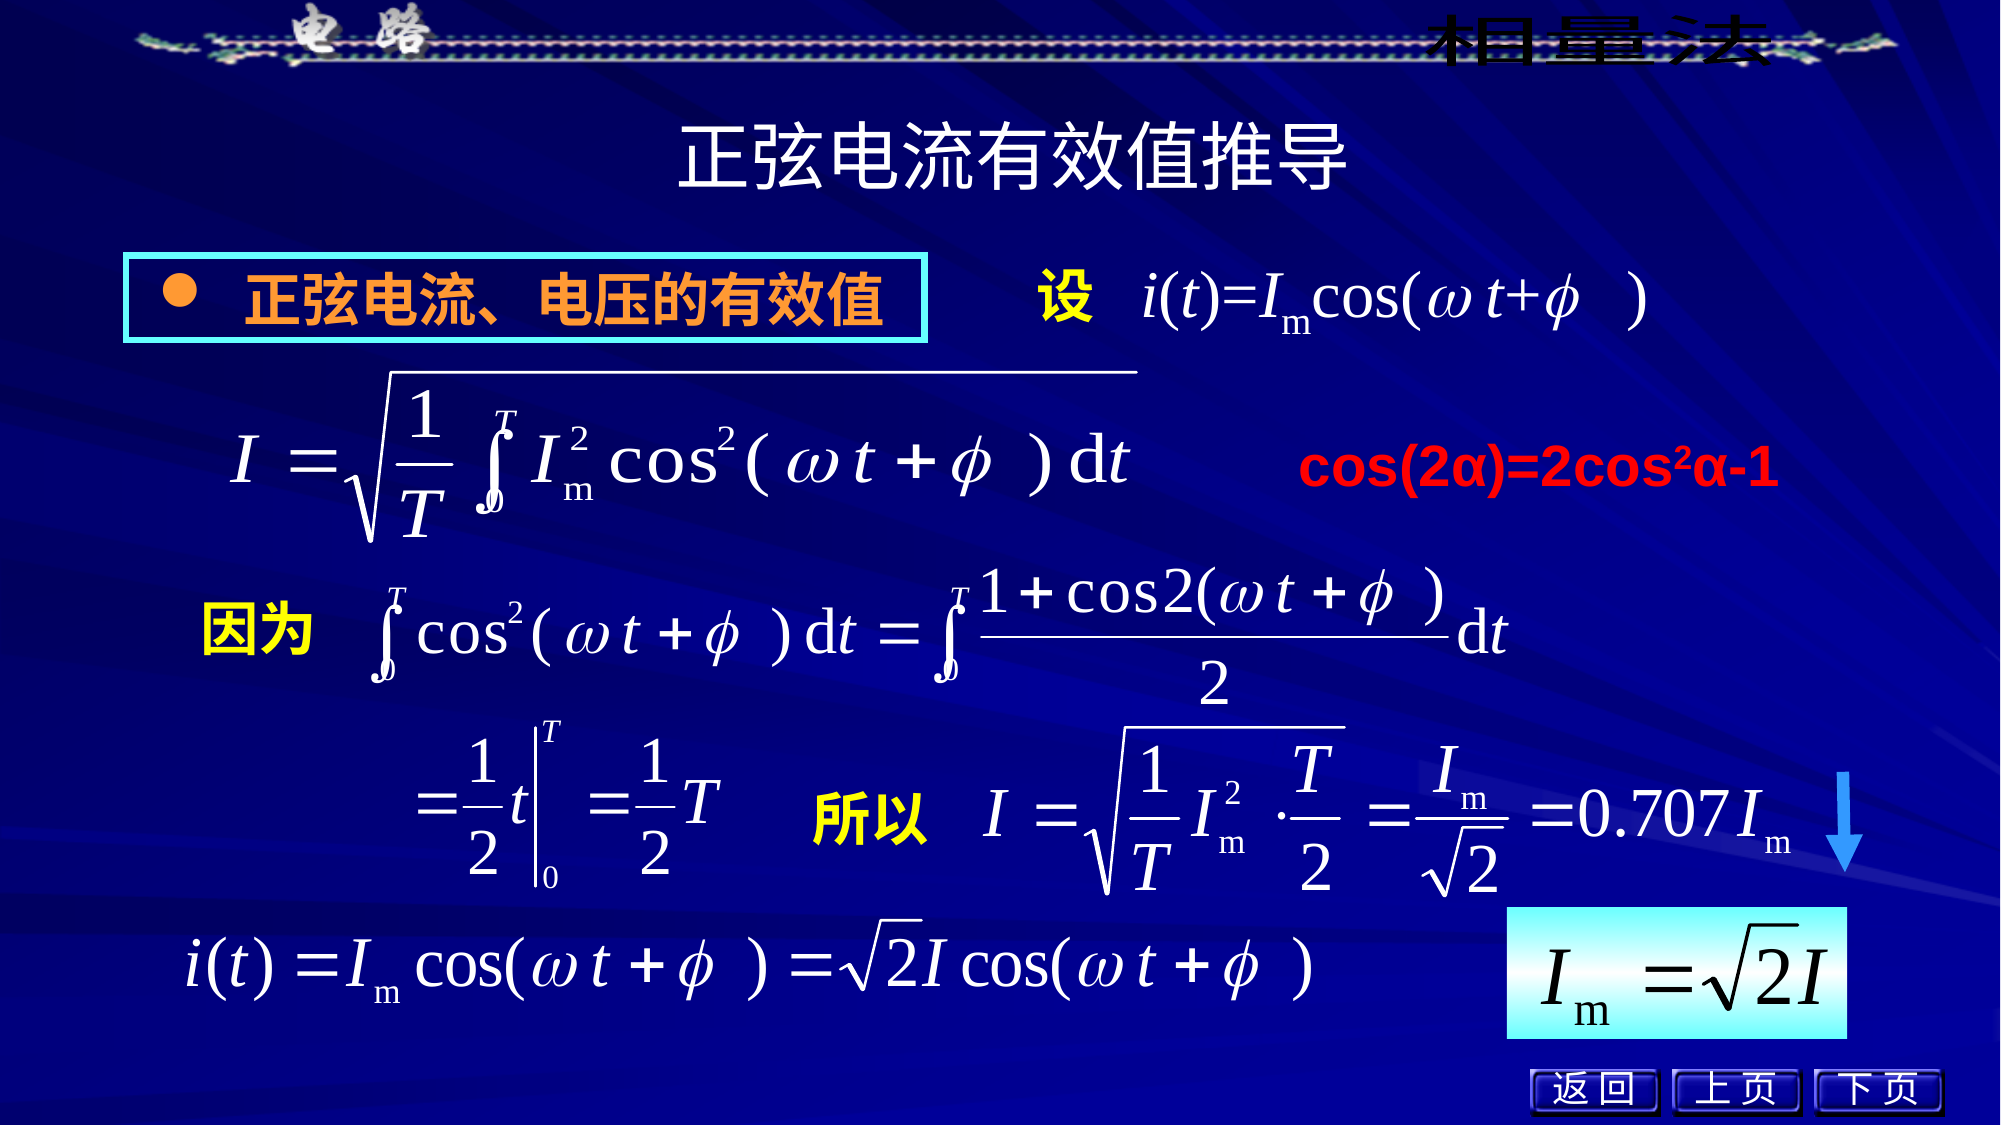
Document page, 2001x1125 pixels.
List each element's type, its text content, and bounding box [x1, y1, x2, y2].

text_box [903, 715, 1799, 908]
text_box 设 i(t)=Imcos( t+ ) [1021, 243, 1664, 350]
picture [0, 0, 2001, 1125]
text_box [1530, 1057, 1661, 1119]
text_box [176, 904, 1323, 1014]
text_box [1506, 906, 1848, 1039]
text_box 因为 [185, 585, 298, 676]
title 正弦电流有效值推导 [137, 66, 1863, 243]
text_box 正弦电流、电压的有效值 [125, 255, 925, 341]
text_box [1672, 1057, 1803, 1119]
text_box [1838, 771, 1851, 873]
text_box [217, 360, 1146, 550]
text_box cos(2α)=2cos2α-1 [1284, 420, 1812, 506]
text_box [1814, 1057, 1945, 1119]
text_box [303, 549, 1519, 898]
